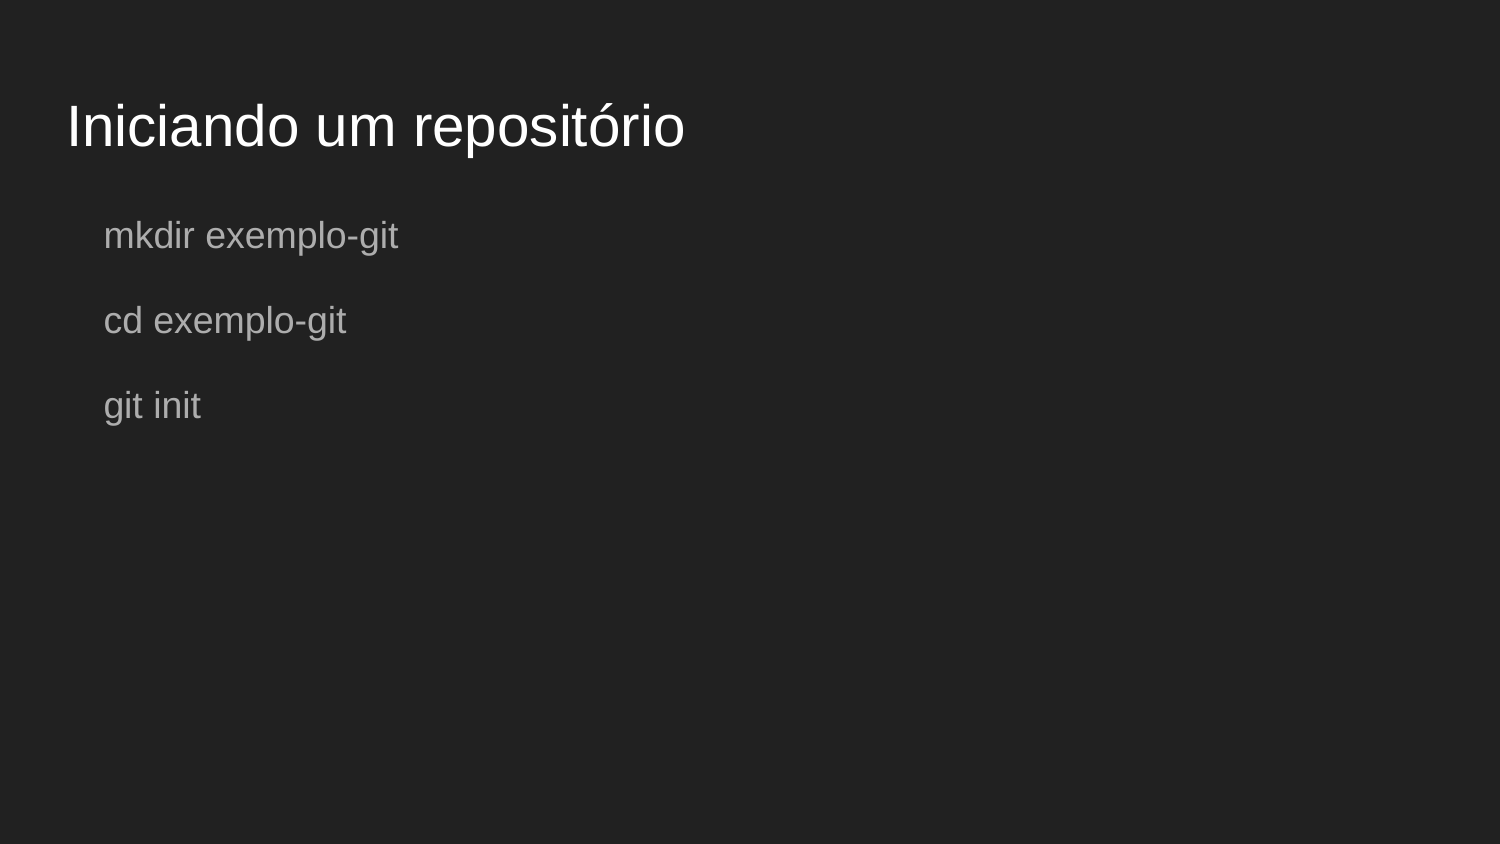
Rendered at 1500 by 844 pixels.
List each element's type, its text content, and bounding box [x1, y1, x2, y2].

title Iniciando um repositório [51, 72, 1449, 167]
list mkdir exemplo-git cd exemplo-git git init [51, 189, 1449, 750]
